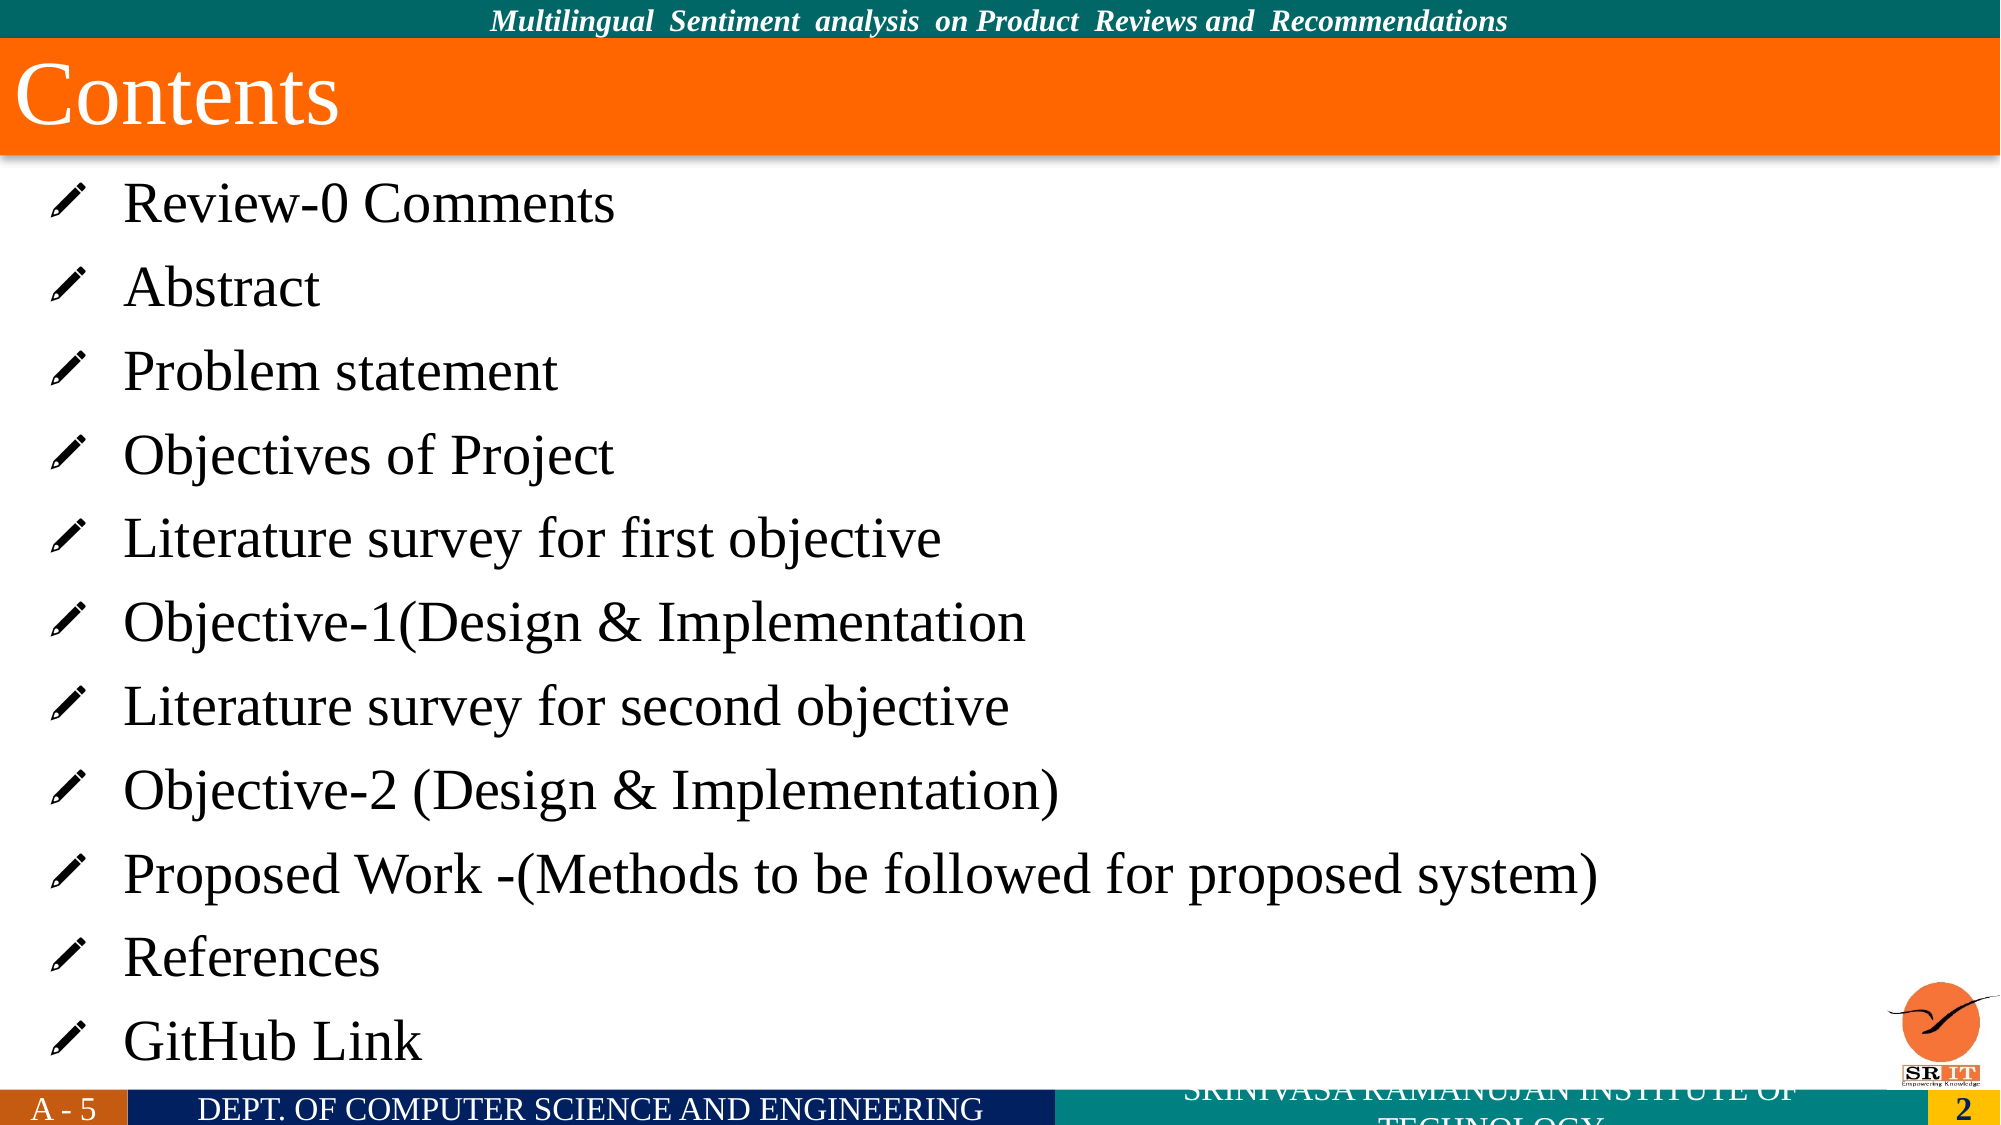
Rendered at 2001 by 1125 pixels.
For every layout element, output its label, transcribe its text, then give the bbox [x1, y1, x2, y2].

picture [47, 515, 89, 556]
picture [47, 431, 89, 473]
title Contents [0, 38, 2000, 156]
list Review-0 Comments Abstract Problem statement Objectives of Project Literature survey for first objective Objective-1(Design & Implementation Literature survey for second objective Objective-2 (Design & Implementation) Proposed Work -(Methods to be followed for proposed system) References GitHub Link [32, 164, 1965, 1065]
picture [47, 766, 89, 808]
picture [47, 347, 89, 389]
picture [47, 682, 89, 724]
picture [47, 179, 89, 221]
picture [47, 598, 89, 640]
picture [47, 263, 89, 305]
picture [47, 850, 89, 892]
picture [47, 934, 89, 975]
picture [47, 1017, 89, 1059]
picture [1887, 977, 2000, 1090]
